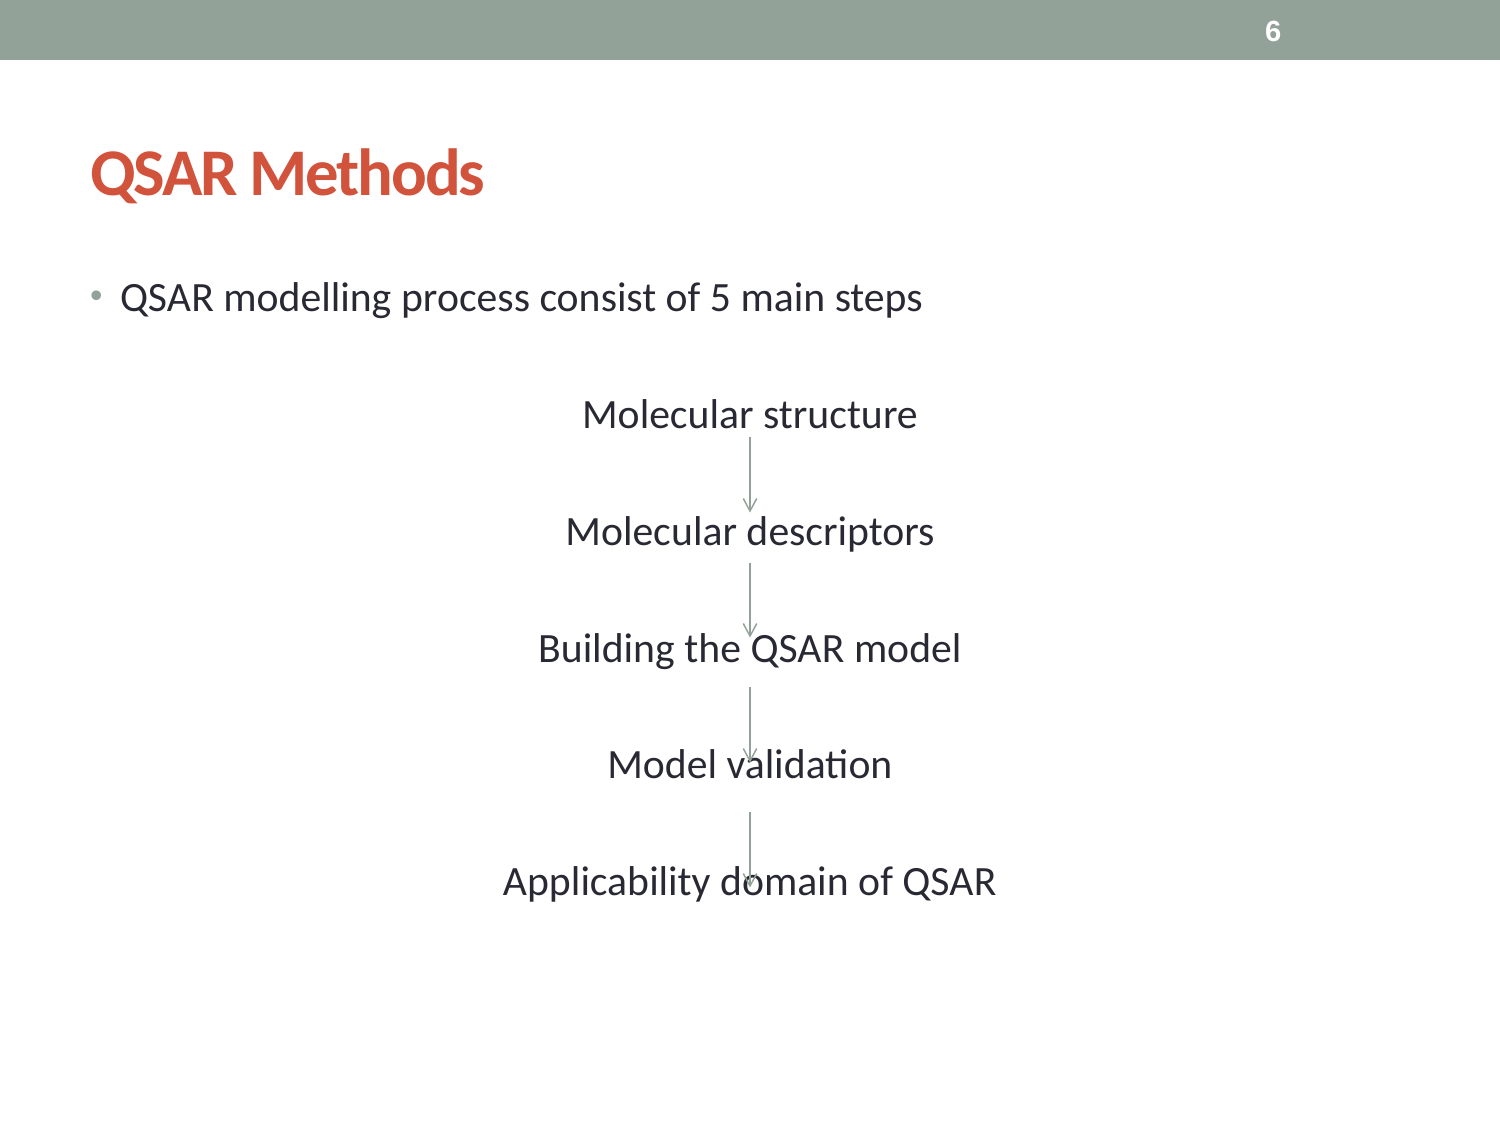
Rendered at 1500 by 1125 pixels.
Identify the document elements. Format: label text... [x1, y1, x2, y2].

list QSAR modelling process consist of 5 main steps Molecular structure Molecular descriptors Building the QSAR model Model validation Applicability domain of QSAR [75, 262, 1425, 1063]
title QSAR Methods [75, 87, 1425, 250]
slide_number 6 [1250, 3, 1425, 57]
